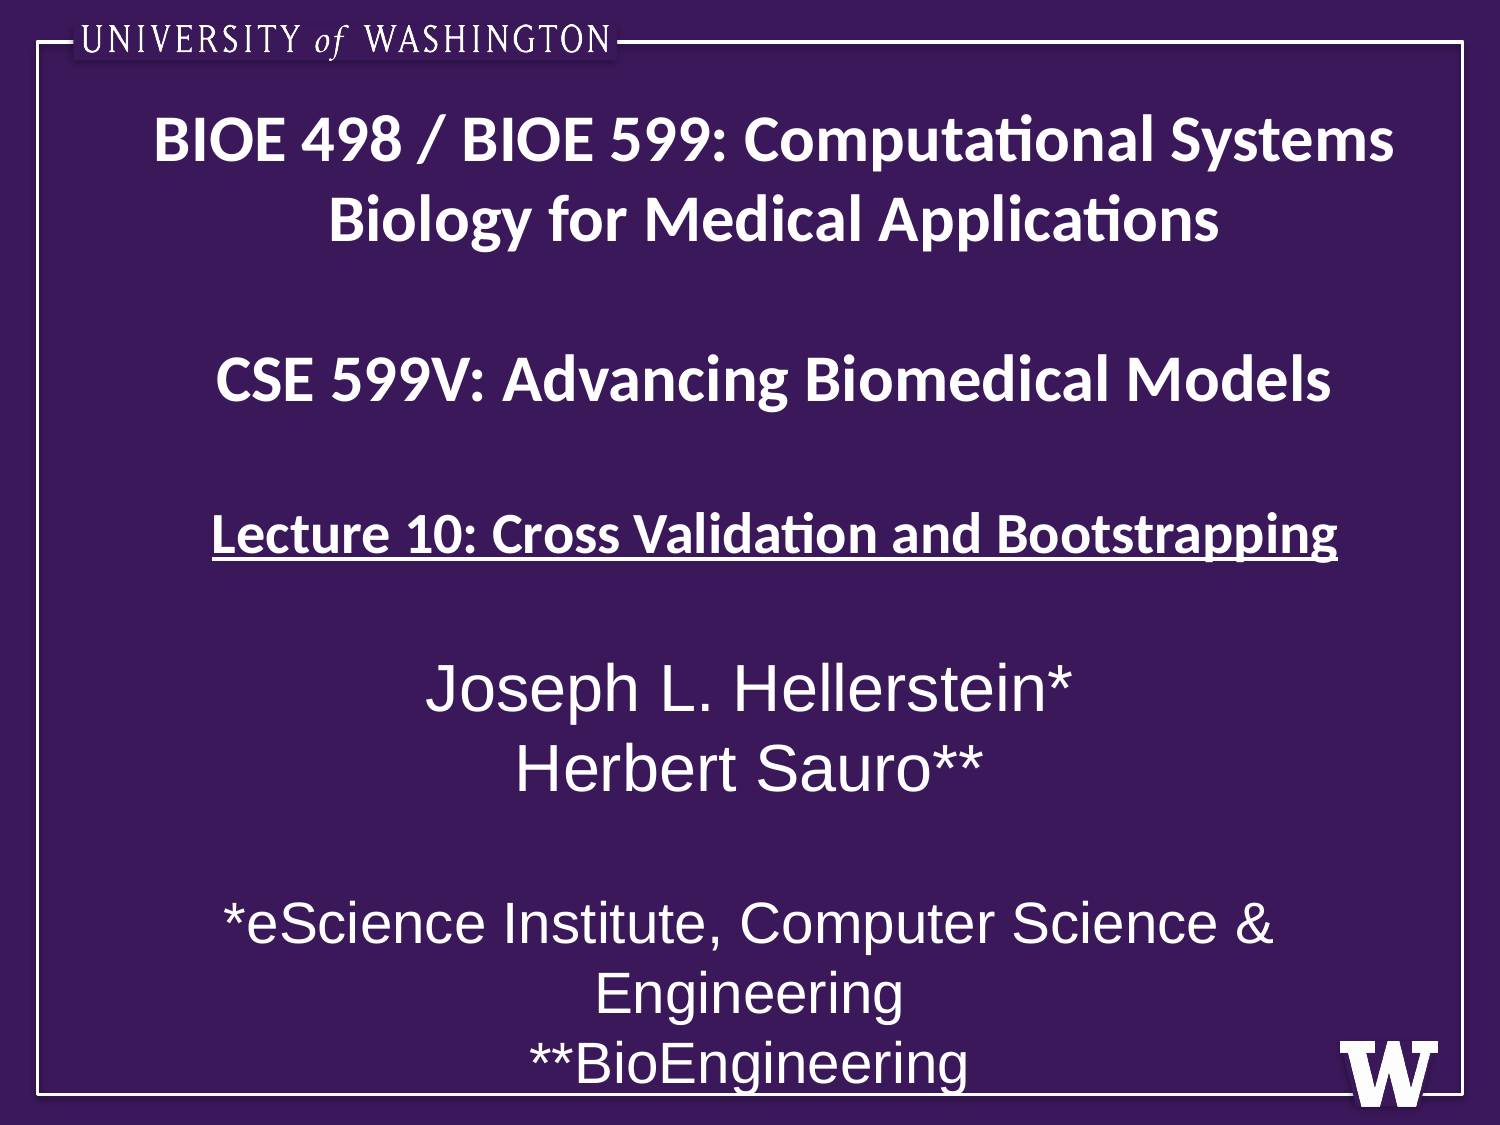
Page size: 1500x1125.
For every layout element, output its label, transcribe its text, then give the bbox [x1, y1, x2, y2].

picture [1340, 1041, 1438, 1107]
picture [81, 24, 609, 61]
subtitle Joseph L. Hellerstein* Herbert Sauro** *eScience Institute, Computer Science & Engineering **BioEngineering [62, 637, 1438, 925]
title BIOE 498 / BIOE 599: Computational Systems Biology for Medical Applications CSE 599V: Advancing Biomedical Models Lecture 10: Cross Validation and Bootstrapping [112, 87, 1438, 329]
